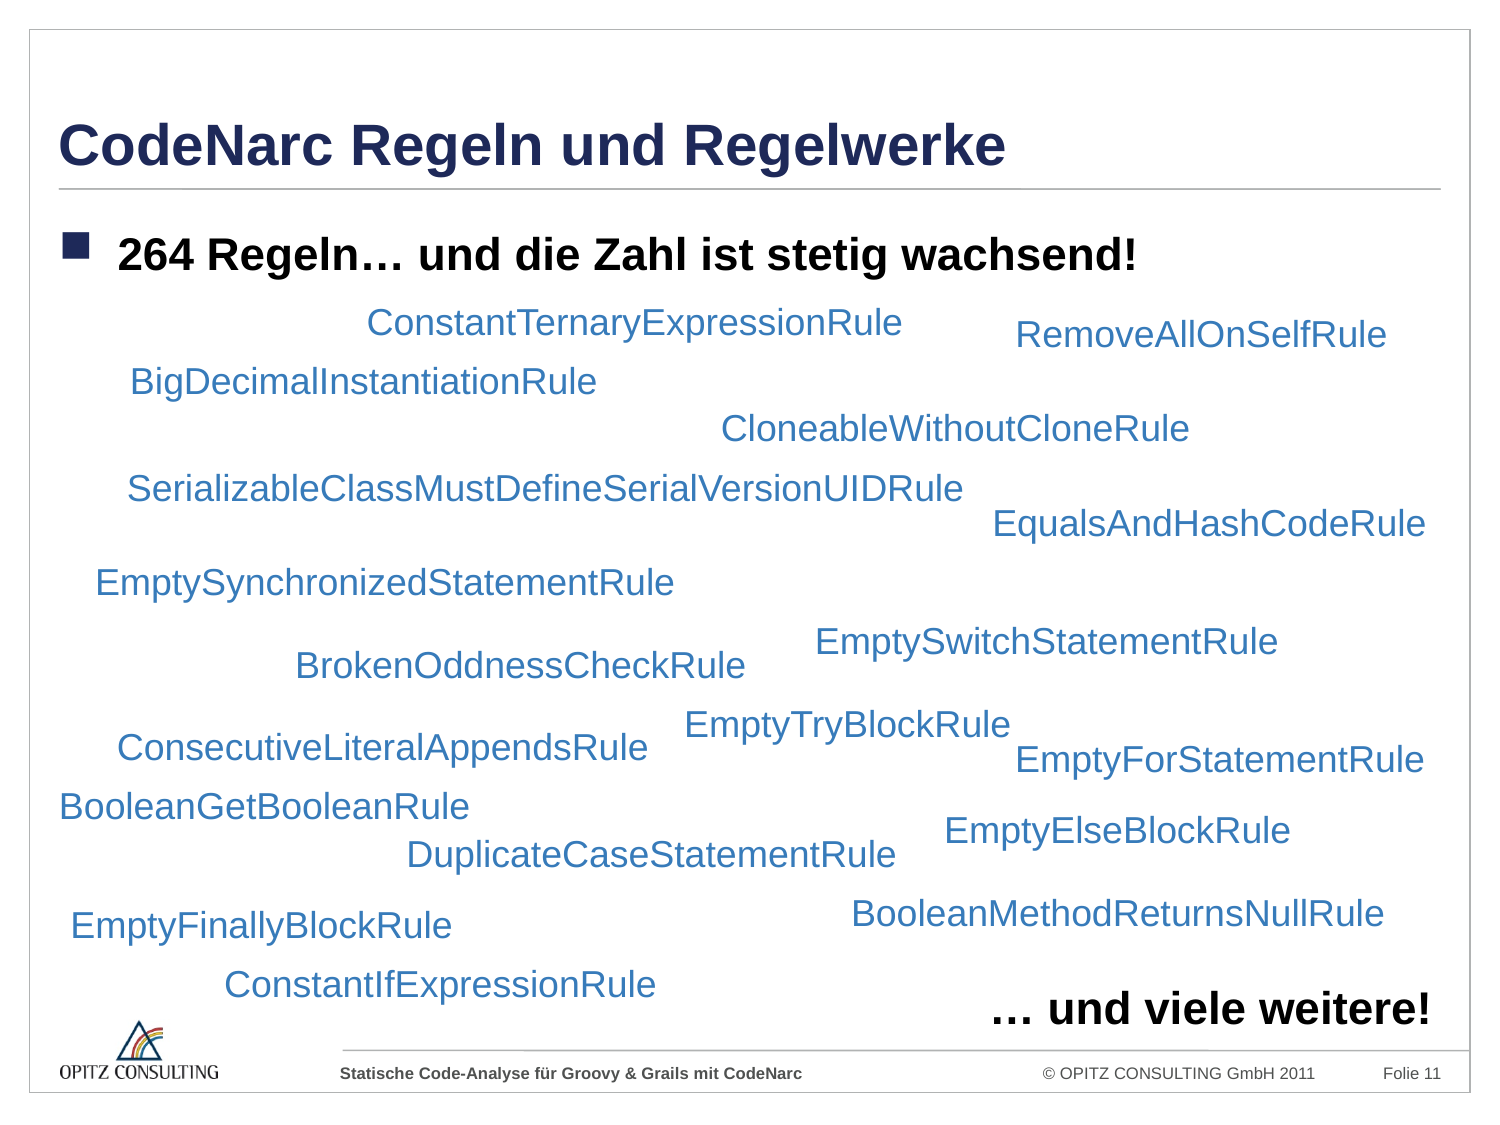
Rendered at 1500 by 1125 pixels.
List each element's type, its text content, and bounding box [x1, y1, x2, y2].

text_box RemoveAllOnSelfRule [1000, 302, 1403, 363]
text_box ConsecutiveLiteralAppendsRule [102, 715, 664, 776]
text_box EmptyFinallyBlockRule [55, 893, 468, 953]
text_box CloneableWithoutCloneRule [706, 397, 1206, 457]
list 264 Regeln… und die Zahl ist stetig wachsend! [59, 224, 1441, 1016]
text_box ConstantTernaryExpressionRule [351, 290, 918, 351]
text_box BooleanMethodReturnsNullRule [836, 881, 1400, 942]
text_box DuplicateCaseStatementRule [391, 822, 912, 882]
title CodeNarc Regeln und Regelwerke [59, 35, 1442, 178]
text_box ConstantIfExpressionRule [209, 952, 672, 1012]
text_box BrokenOddnessCheckRule [280, 633, 762, 694]
text_box BigDecimalInstantiationRule [115, 349, 613, 410]
text_box EmptyForStatementRule [1000, 727, 1441, 788]
text_box EmptySynchronizedStatementRule [80, 550, 691, 611]
text_box EmptySwitchStatementRule [800, 609, 1294, 670]
text_box … und viele weitere! [844, 971, 1447, 1041]
text_box SerializableClassMustDefineSerialVersionUIDRule [112, 456, 1043, 516]
text_box EmptyElseBlockRule [929, 798, 1307, 859]
text_box BooleanGetBooleanRule [44, 775, 486, 835]
text_box EmptyTryBlockRule [669, 692, 1027, 753]
text_box EqualsAndHashCodeRule [977, 491, 1442, 552]
picture [60, 1019, 218, 1079]
